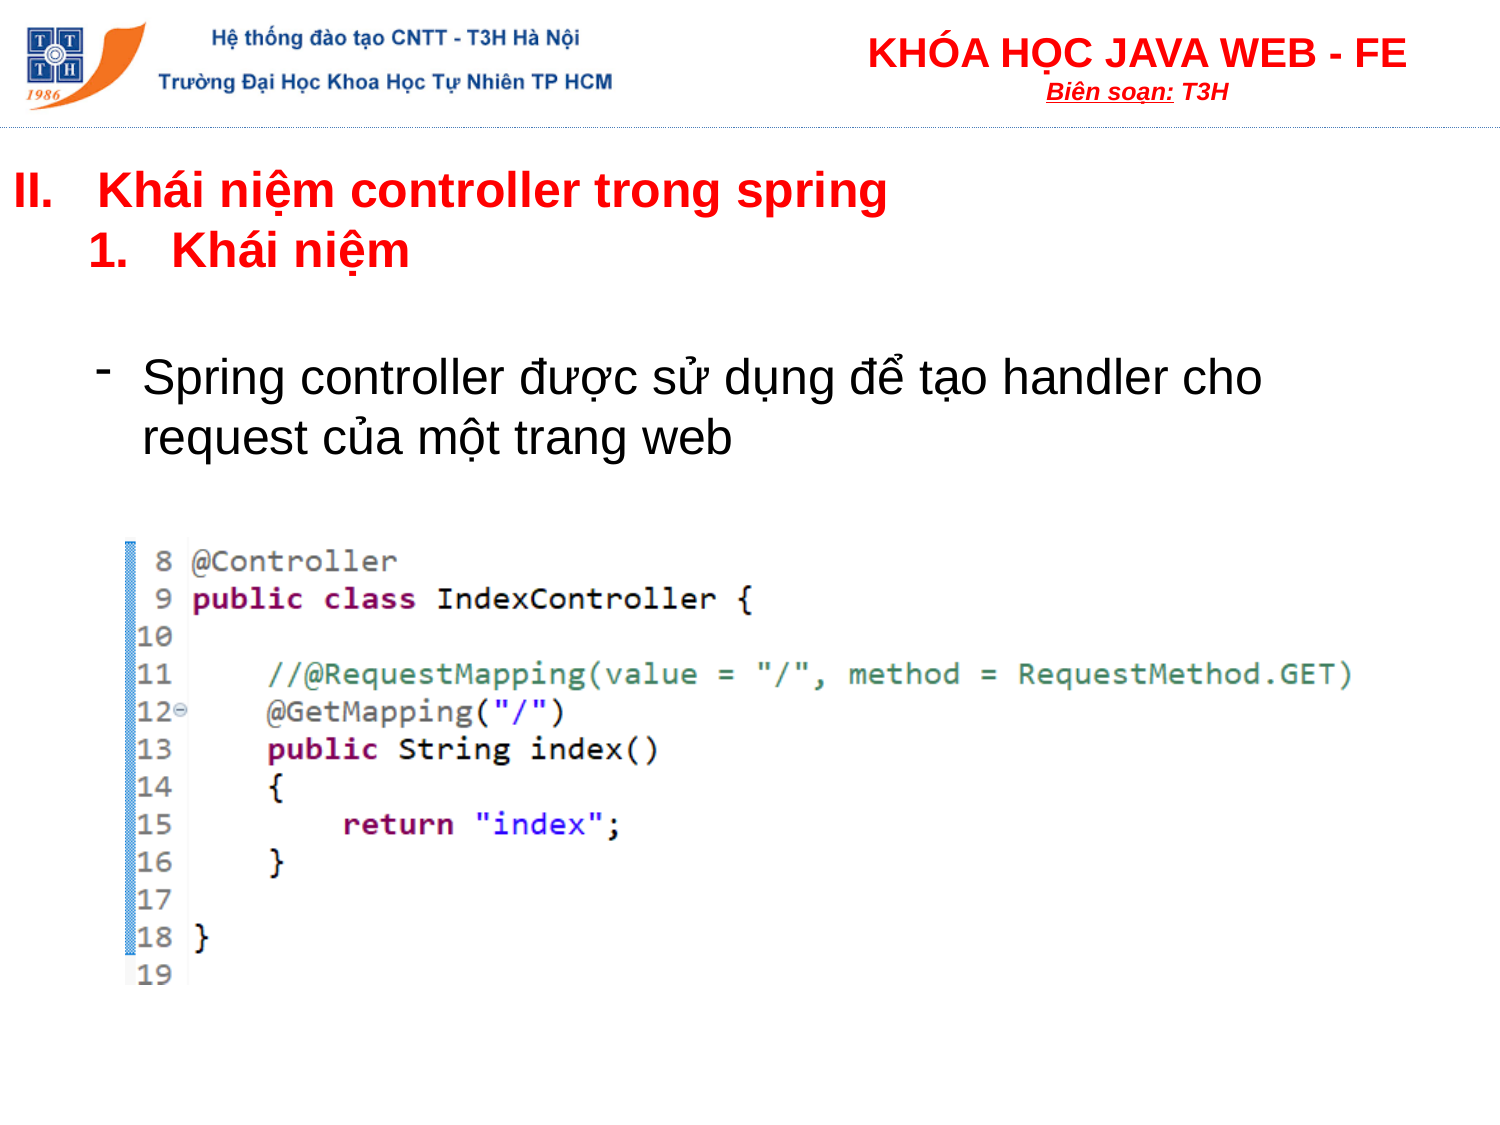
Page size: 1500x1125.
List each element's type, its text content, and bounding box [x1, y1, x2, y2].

picture [3, 1, 642, 127]
text_box Spring controller được sử dụng để tạo handler cho request của một trang web [80, 337, 1418, 518]
text_box Khái niệm controller trong spring 1. Khái niệm [0, 149, 1500, 285]
text_box KHÓA HỌC JAVA WEB - FE Biên soạn: T3H [787, 2, 1488, 127]
picture [124, 537, 1374, 985]
